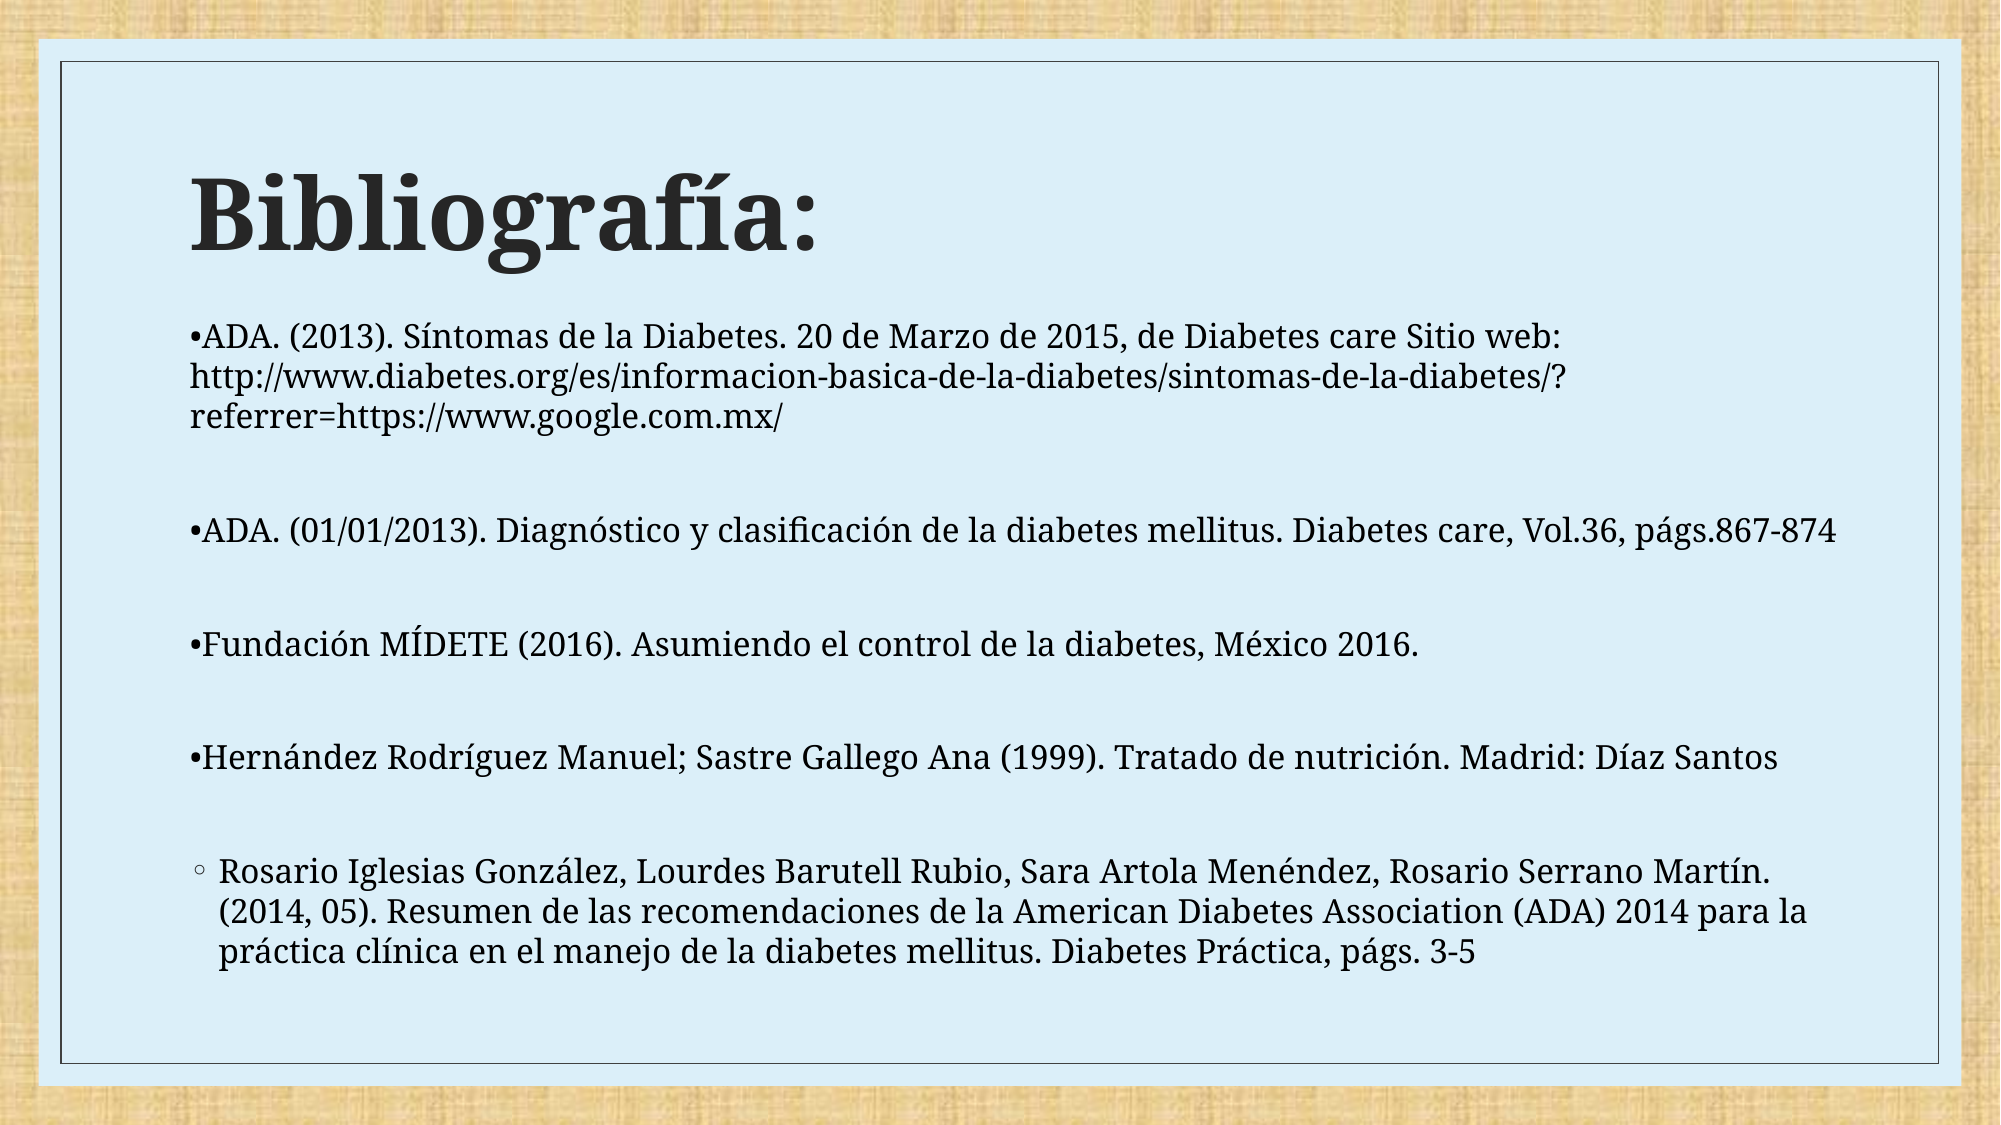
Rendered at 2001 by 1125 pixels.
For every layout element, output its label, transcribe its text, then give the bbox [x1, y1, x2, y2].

title Bibliografía: [174, 105, 1825, 308]
list •ADA. (2013). Síntomas de la Diabetes. 20 de Marzo de 2015, de Diabetes care Sitio web: http://www.diabetes.org/es/informacion-basica-de-la-diabetes/sintomas-de-la-diabetes/?referrer=https://www.google.com.mx/ •ADA. (01/01/2013). Diagnóstico y clasificación de la diabetes mellitus. Diabetes care, Vol.36, págs.867-874 •Fundación MÍDETE (2016). Asumiendo el control de la diabetes, México 2016. •Hernández Rodríguez Manuel; Sastre Gallego Ana (1999). Tratado de nutrición. Madrid: Díaz Santos Rosario Iglesias González, Lourdes Barutell Rubio, Sara Artola Menéndez, Rosario Serrano Martín. (2014, 05). Resumen de las recomendaciones de la American Diabetes Association (ADA) 2014 para la práctica clínica en el manejo de la diabetes mellitus. Diabetes Práctica, págs. 3-5 [174, 308, 1859, 990]
picture [0, 0, 2000, 1125]
